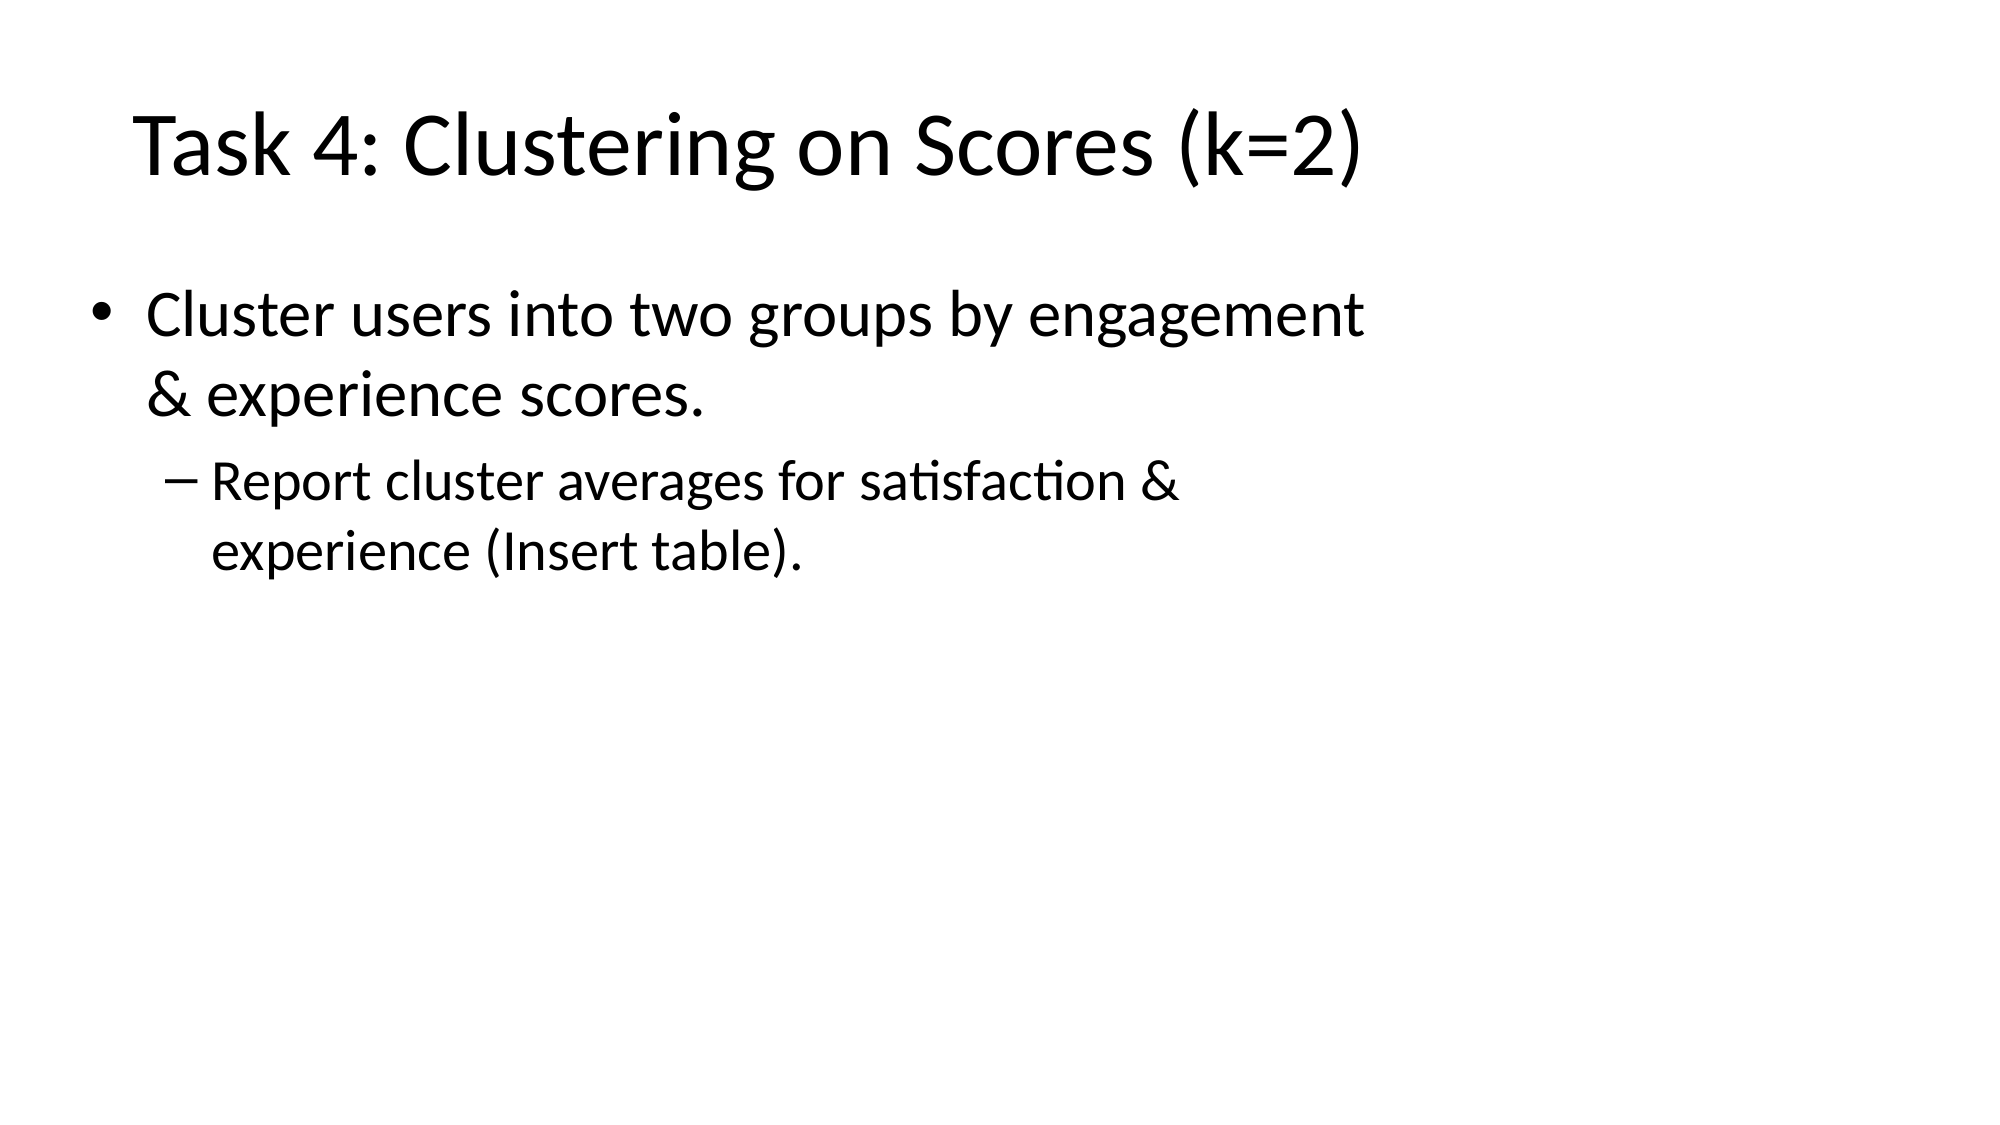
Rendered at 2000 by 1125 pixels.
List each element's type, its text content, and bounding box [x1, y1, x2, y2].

list Cluster users into two groups by engagement & experience scores. Report cluster averages for satisfaction & experience (Insert table). [75, 262, 1425, 1005]
title Task 4: Clustering on Scores (k=2) [75, 45, 1425, 233]
